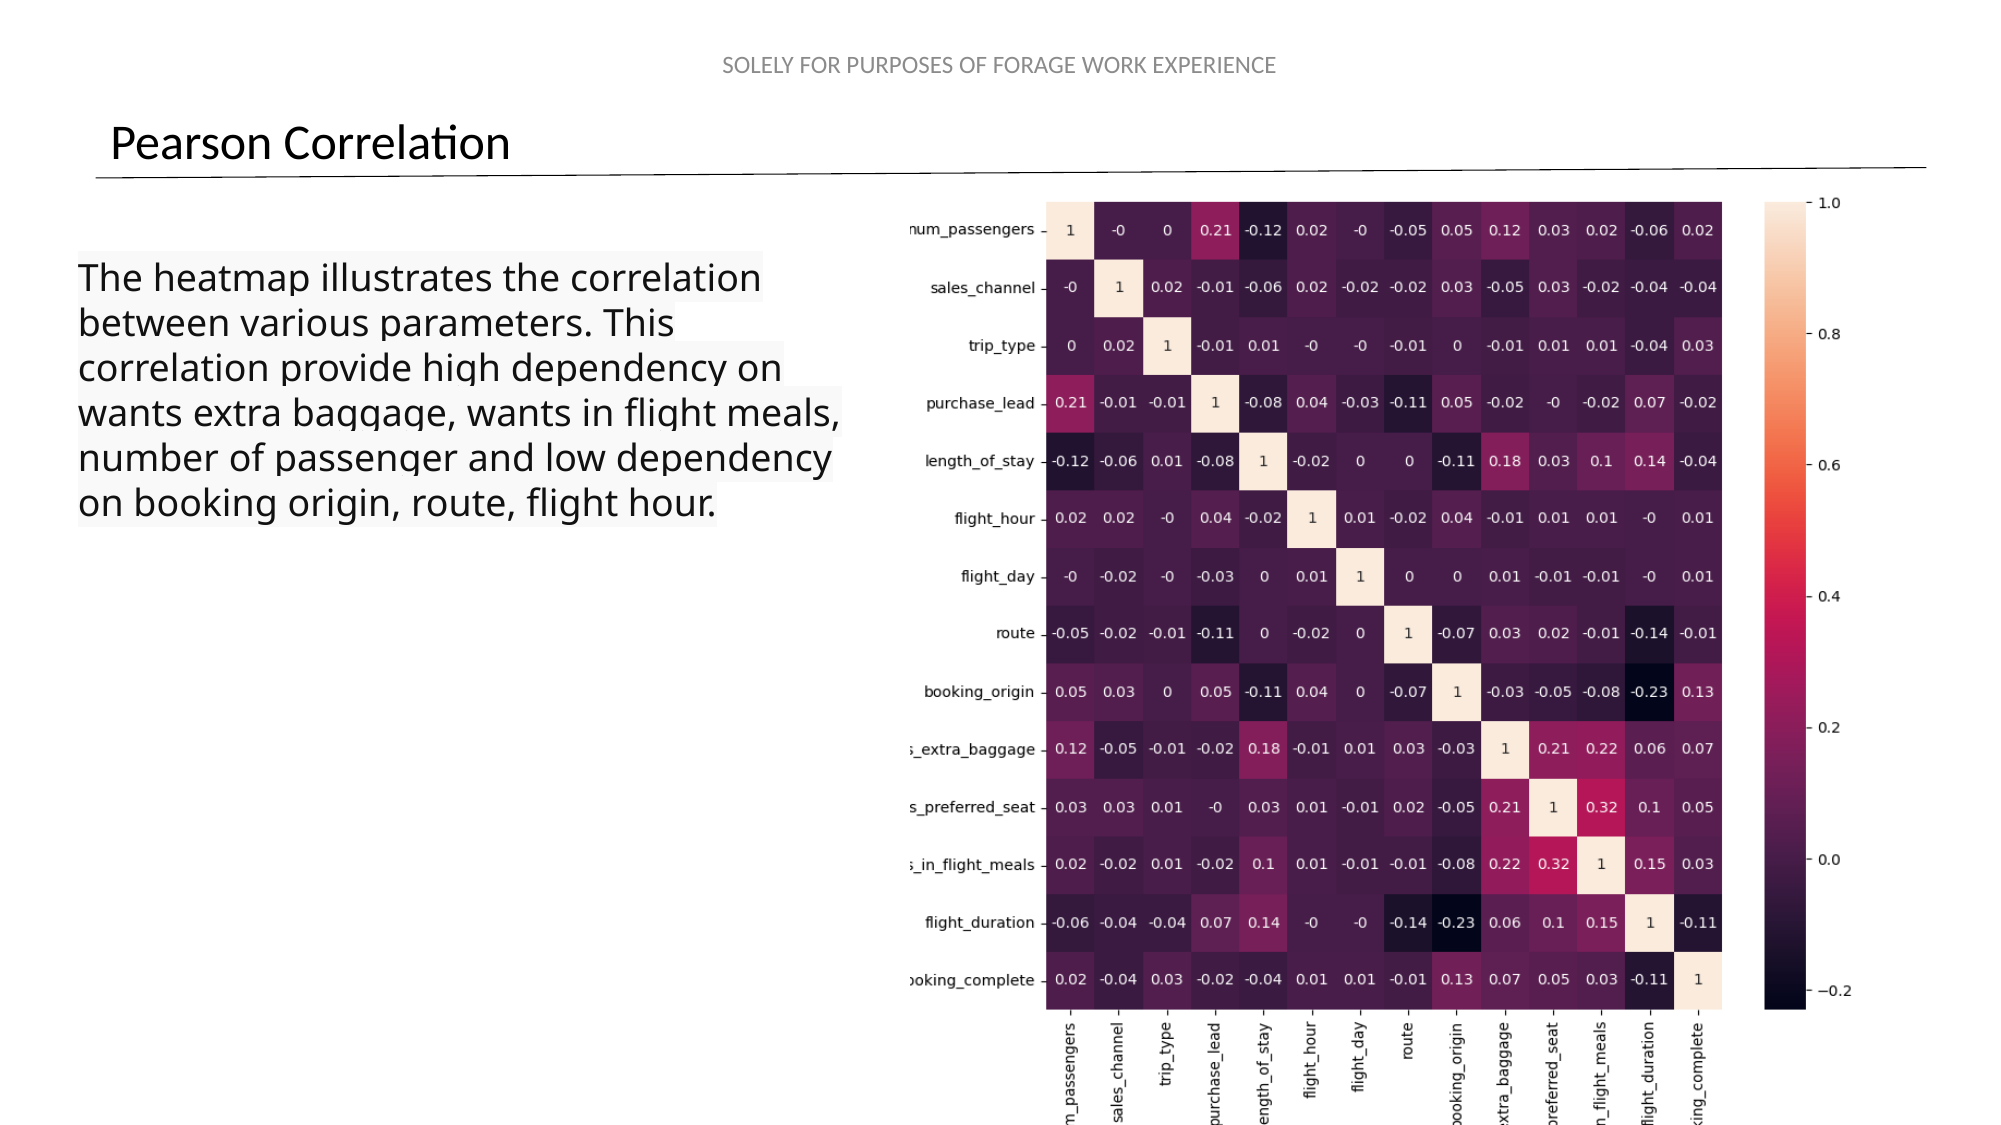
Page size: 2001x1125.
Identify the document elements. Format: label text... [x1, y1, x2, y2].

picture [910, 76, 2000, 1125]
text_box The heatmap illustrates the correlation between various parameters. This correlation provide high dependency on wants extra baggage, wants in flight meals, number of passenger and low dependency on booking origin, route, flight hour. [63, 246, 874, 531]
text_box Pearson Correlation [95, 102, 553, 167]
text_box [95, 167, 1927, 178]
